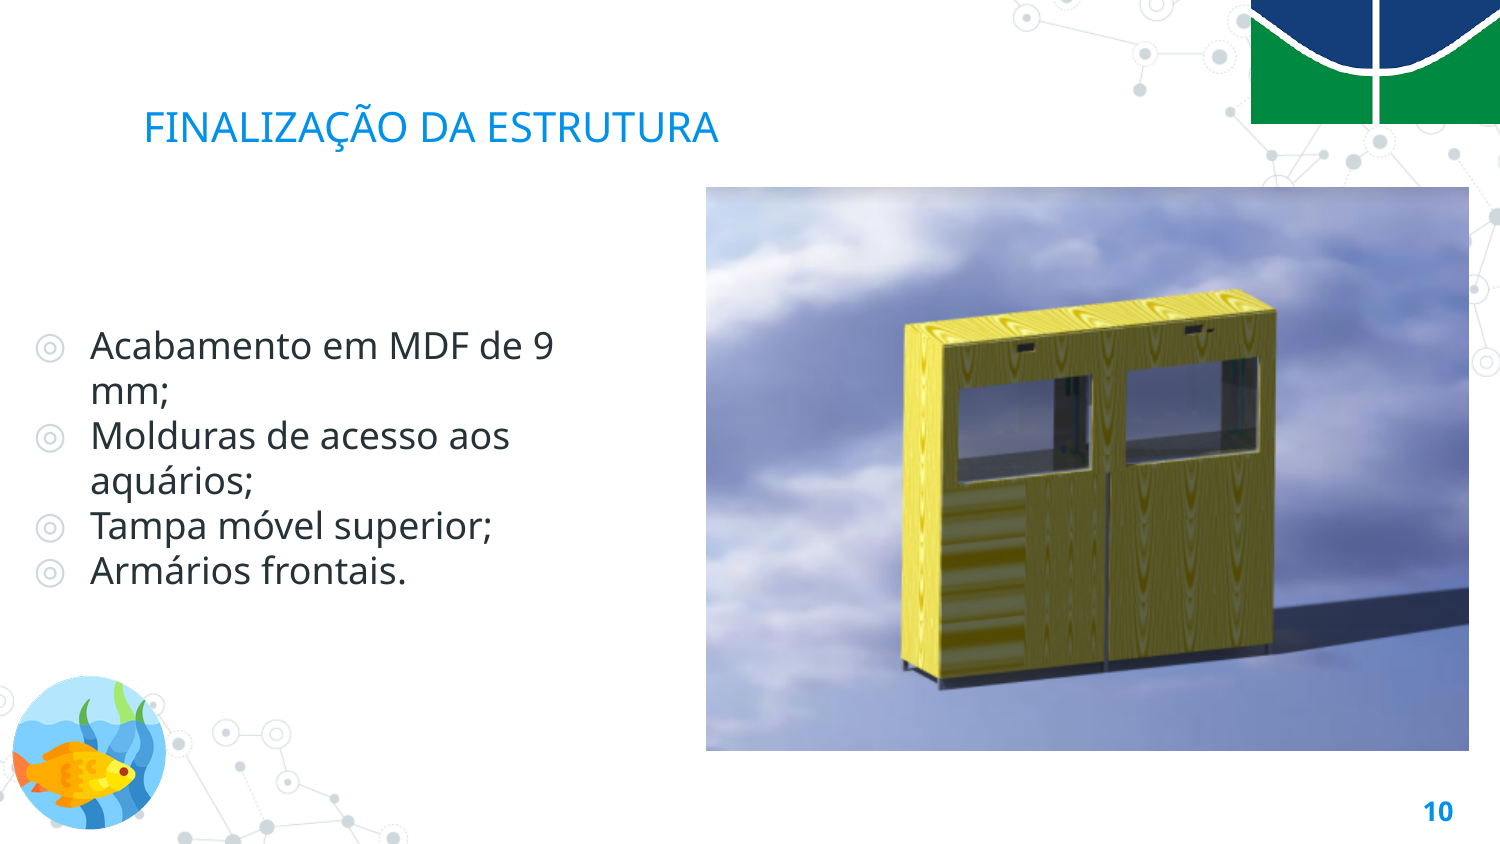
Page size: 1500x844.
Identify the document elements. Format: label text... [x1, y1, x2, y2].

title FINALIZAÇÃO DA ESTRUTURA [128, 50, 1372, 166]
slide_number ‹#› [1378, 779, 1469, 844]
list Acabamento em MDF de 9 mm; Molduras de acesso aos aquários; Tampa móvel superior; Armários frontais. [0, 306, 653, 535]
picture [0, 0, 1500, 844]
picture [39, 535, 59, 541]
